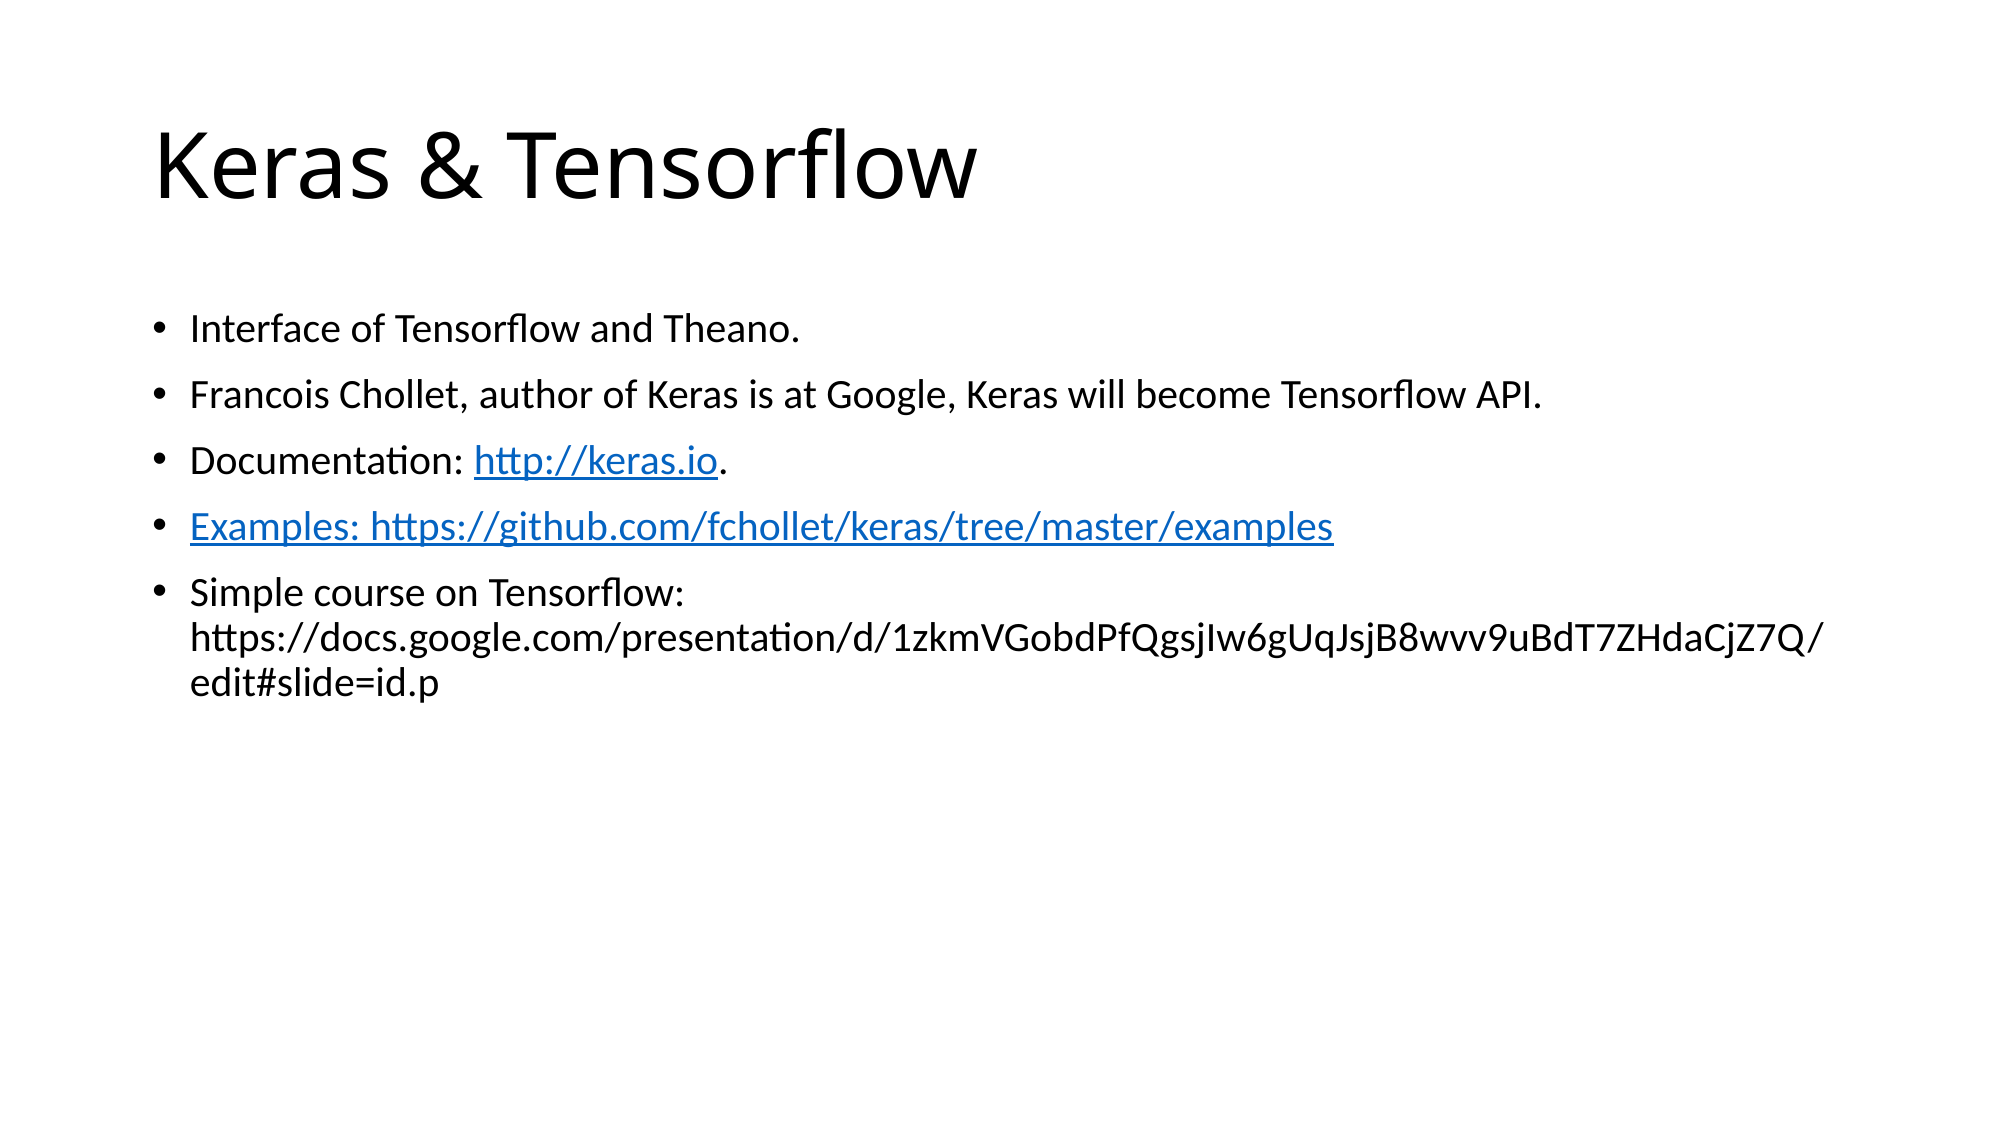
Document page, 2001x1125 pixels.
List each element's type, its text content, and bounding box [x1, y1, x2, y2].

title Keras & Tensorflow [137, 59, 1863, 278]
list Interface of Tensorflow and Theano. Francois Chollet, author of Keras is at Google, Keras will become Tensorflow API. Documentation: http://keras.io. Examples: https://github.com/fchollet/keras/tree/master/examples Simple course on Tensorflow: https://docs.google.com/presentation/d/1zkmVGobdPfQgsjIw6gUqJsjB8wvv9uBdT7ZHdaCjZ7Q/edit#slide=id.p [137, 299, 1863, 1014]
